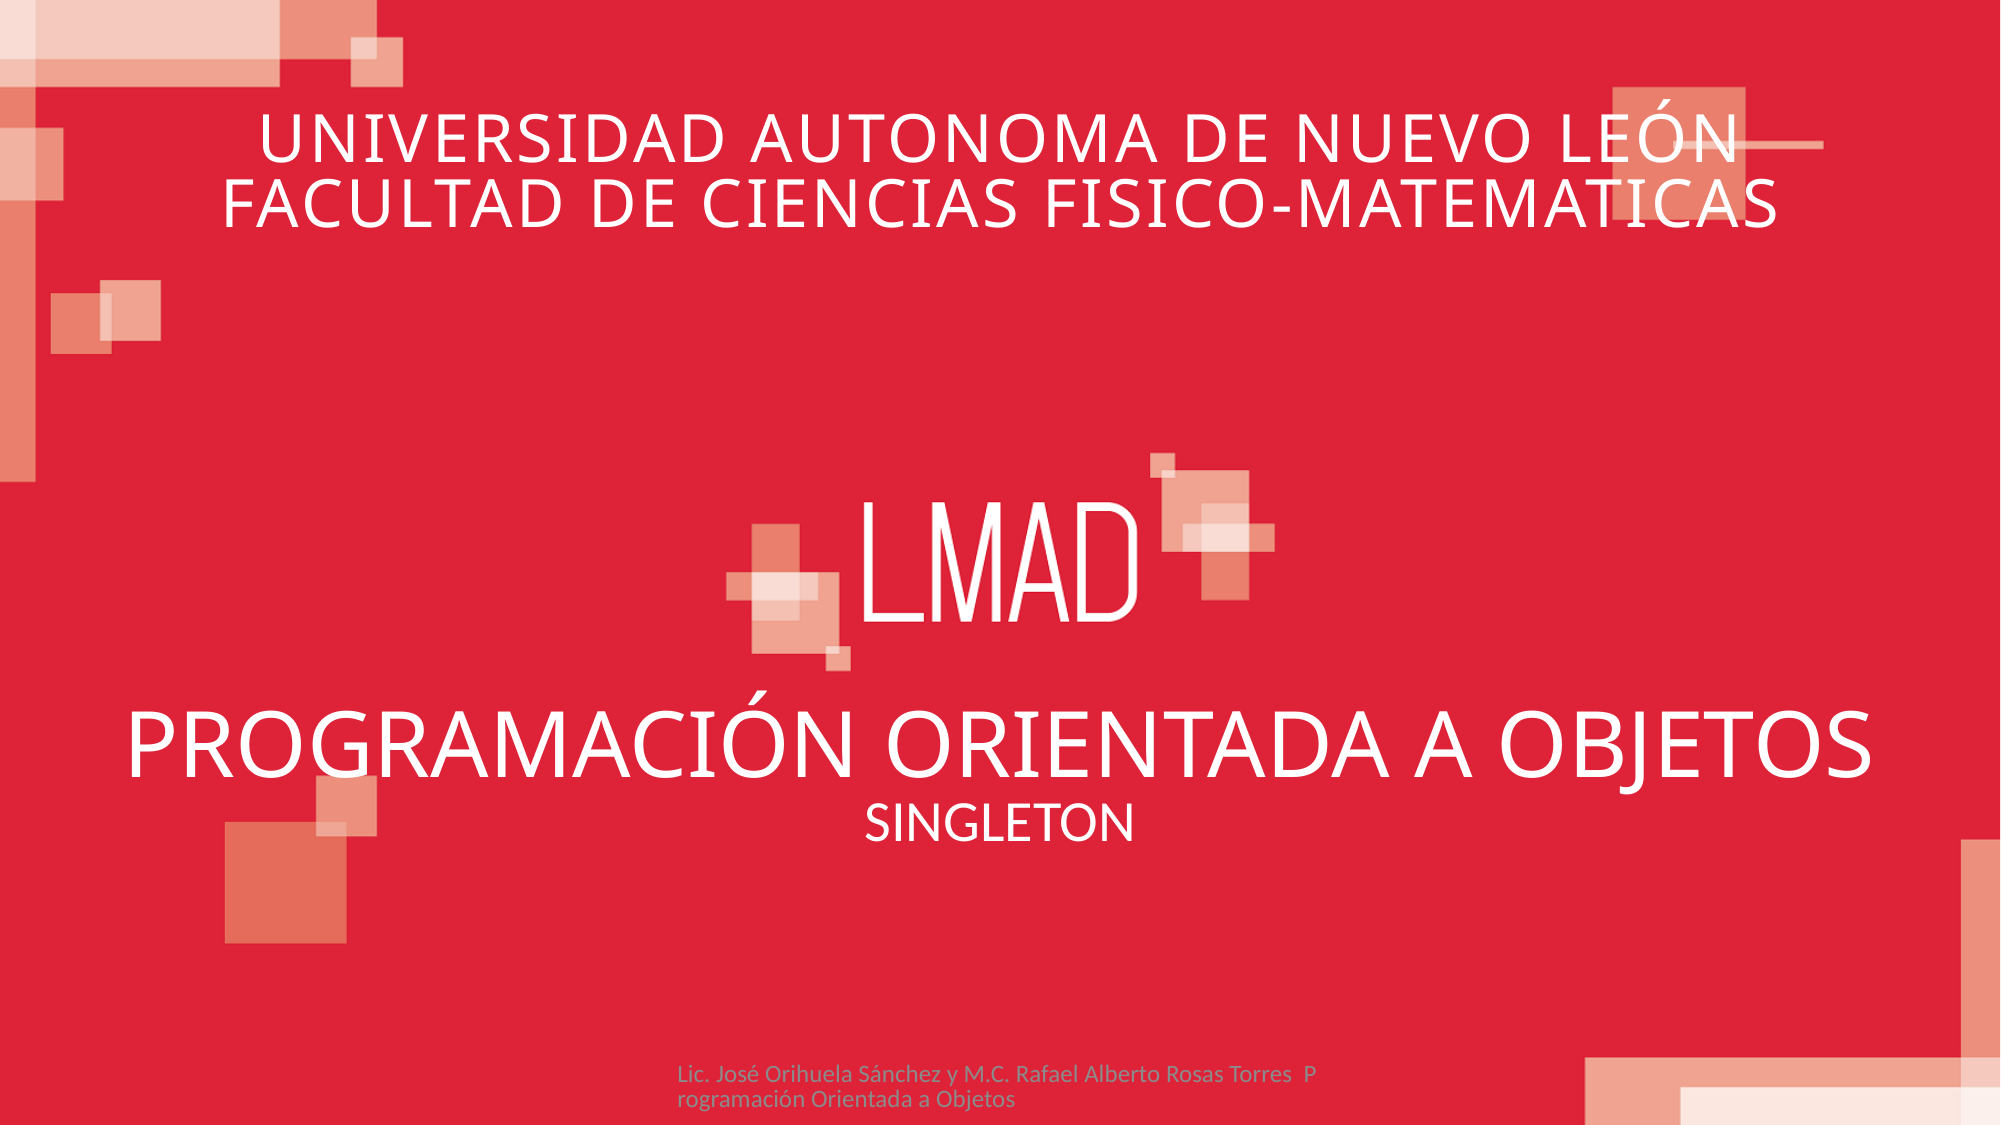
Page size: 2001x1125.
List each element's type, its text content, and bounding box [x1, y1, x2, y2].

text_box UNIVERSIDAD AUTONOMA DE NUEVO LEÓN FACULTAD DE CIENCIAS FISICO-MATEMATICAS [60, 33, 1942, 319]
subtitle SINGLETON [0, 783, 2000, 998]
footer Lic. José Orihuela Sánchez y M.C. Rafael Alberto Rosas Torres Programación Orientada a Objetos [662, 1042, 1338, 1103]
title PROGRAMACIÓN ORIENTADA A OBJETOS [0, 605, 2000, 783]
picture [0, 0, 2001, 1125]
